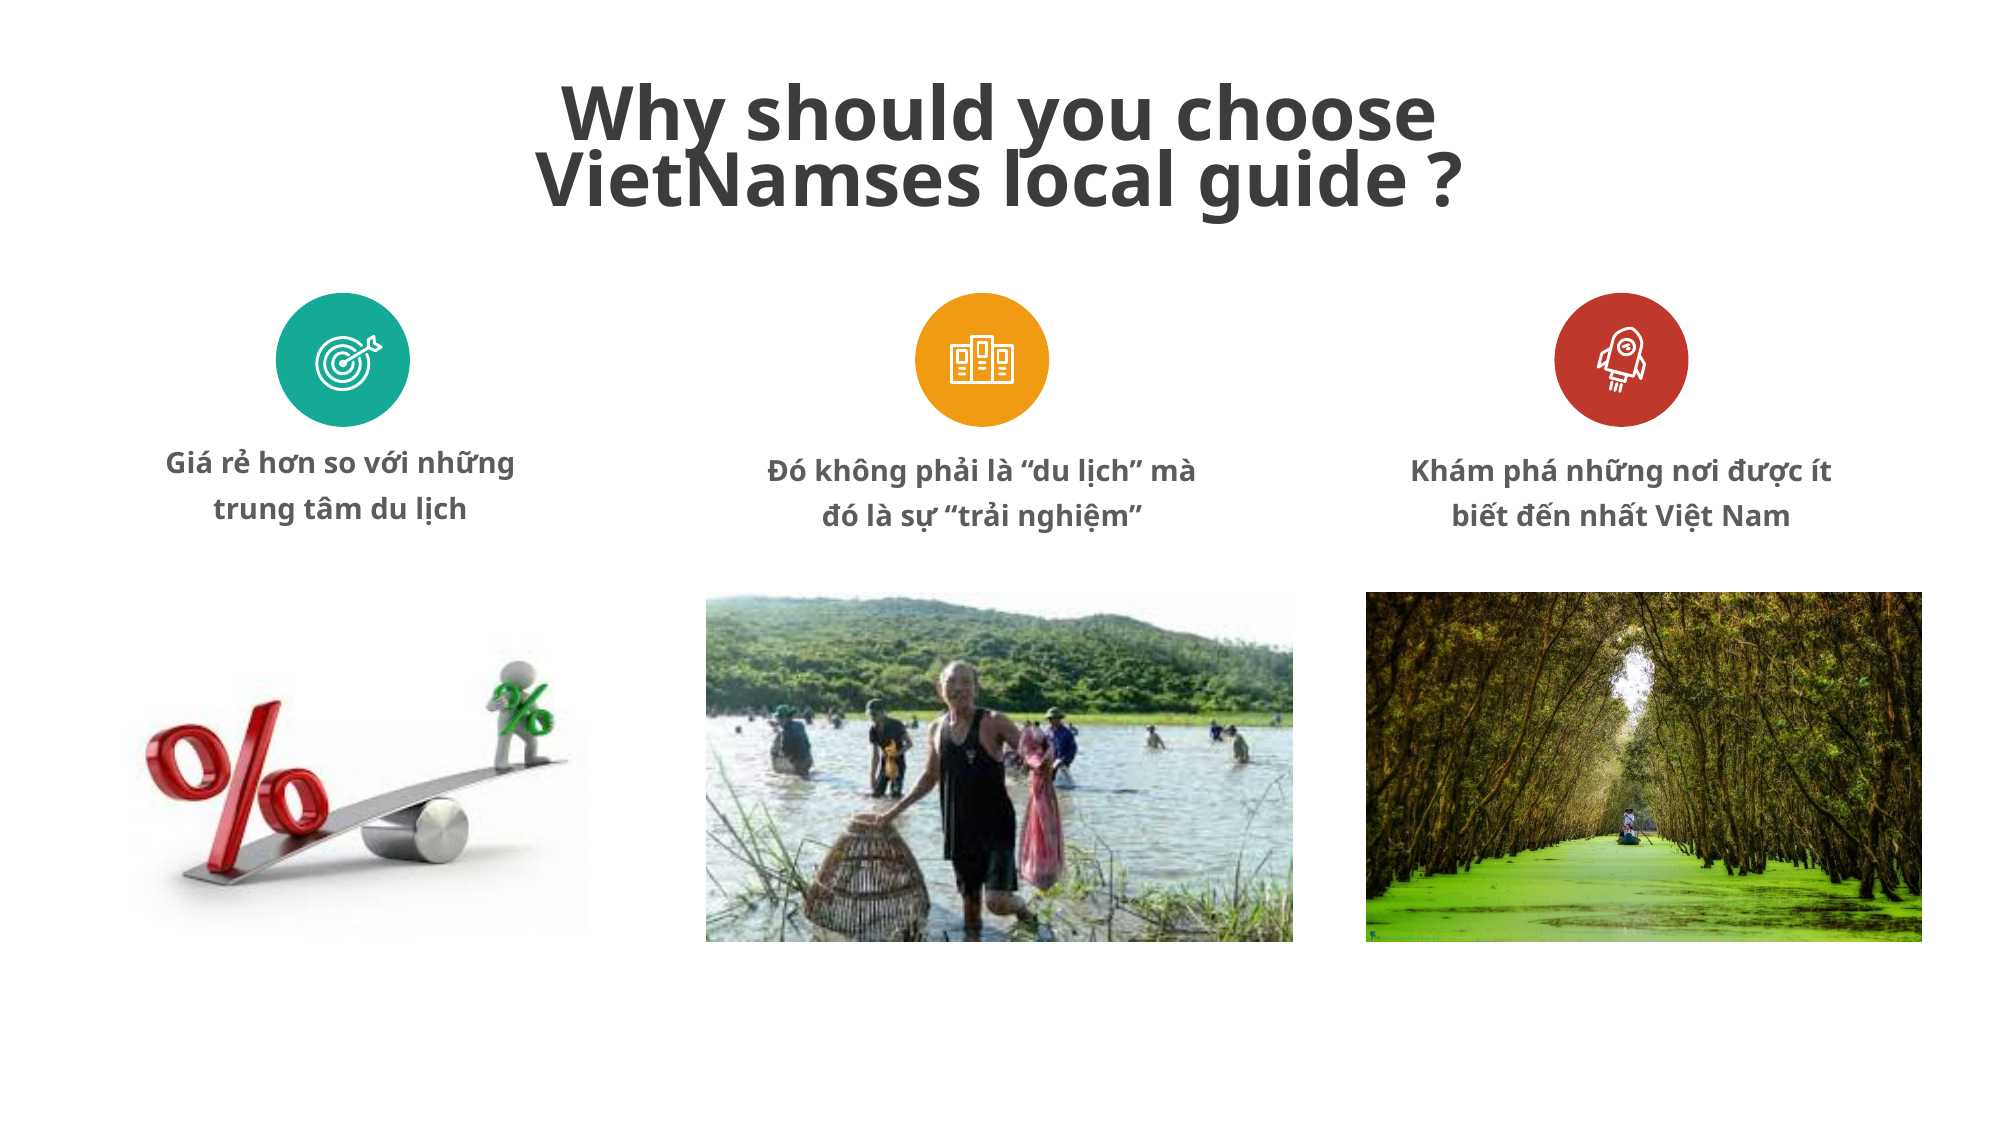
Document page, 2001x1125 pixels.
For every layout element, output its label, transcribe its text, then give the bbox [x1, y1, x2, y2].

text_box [752, 292, 1212, 542]
text_box Why should you choose VietNamses local guide ? [487, 80, 1513, 229]
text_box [110, 292, 571, 529]
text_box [316, 336, 382, 390]
picture [706, 592, 1293, 942]
picture [121, 592, 588, 942]
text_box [1391, 292, 1852, 537]
picture [1366, 592, 1922, 942]
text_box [951, 336, 1013, 383]
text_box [1598, 327, 1645, 392]
